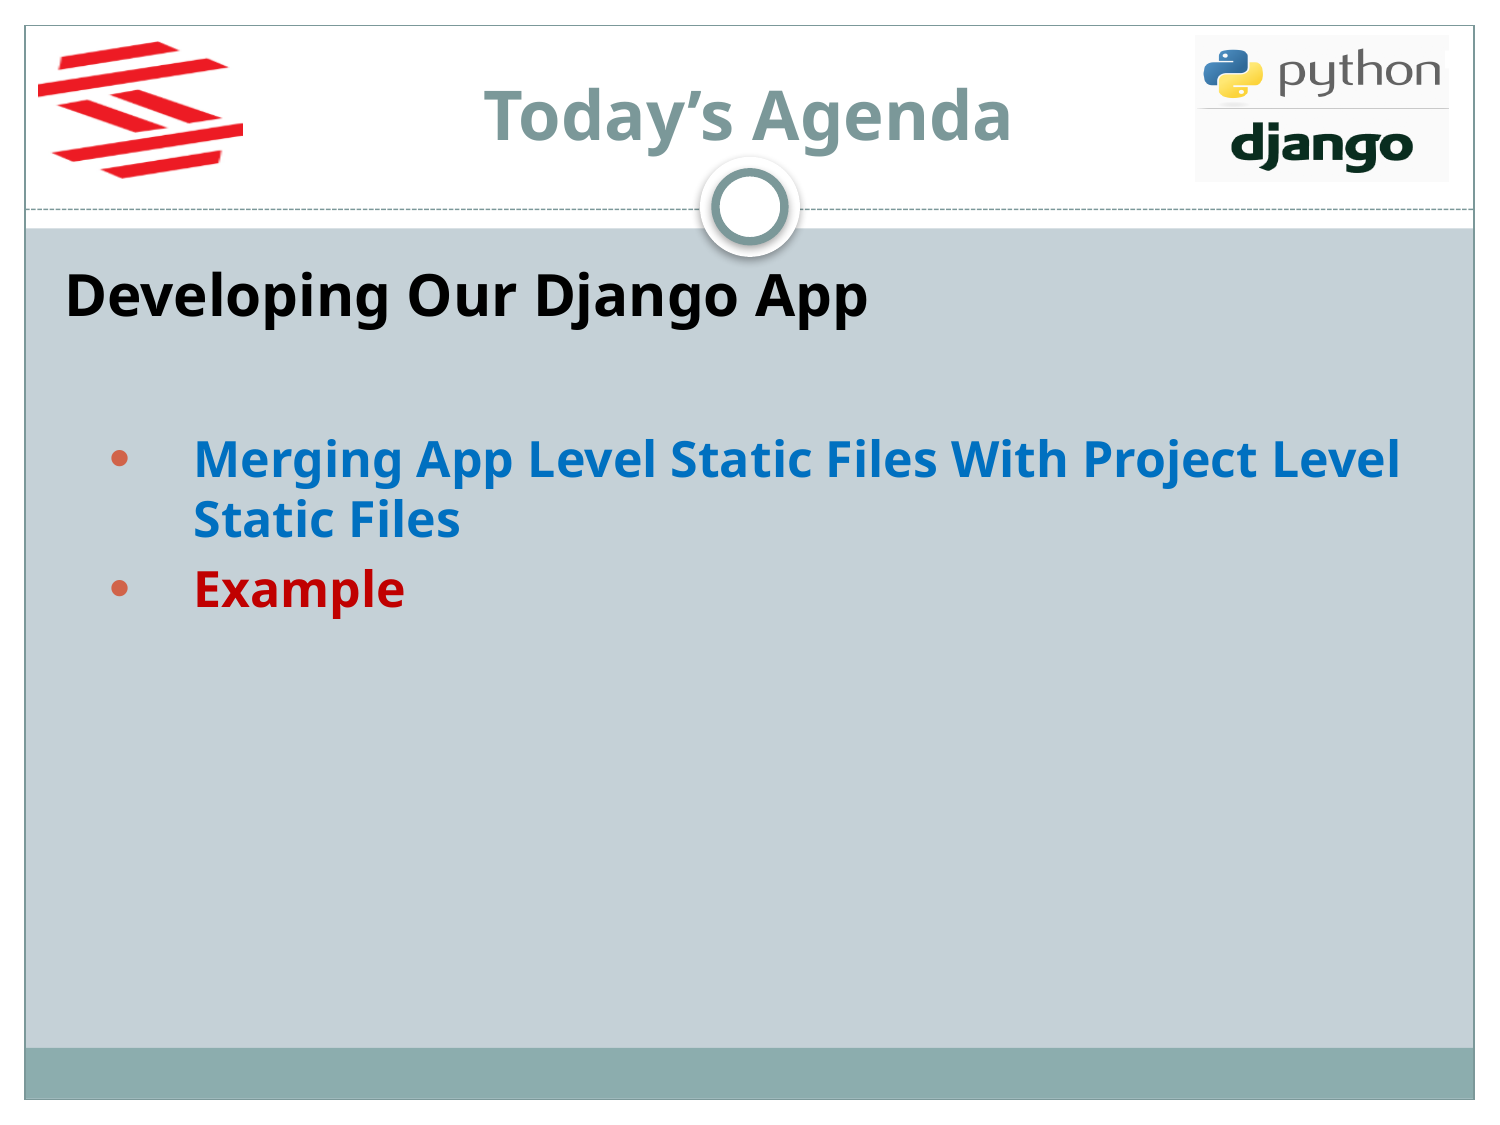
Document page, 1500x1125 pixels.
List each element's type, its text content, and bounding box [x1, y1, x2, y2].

picture [1195, 34, 1449, 183]
title Today’s Agenda [237, 37, 1190, 162]
list Developing Our Django App Merging App Level Static Files With Project Level Static Files Example [49, 250, 1445, 1047]
picture [37, 40, 243, 185]
